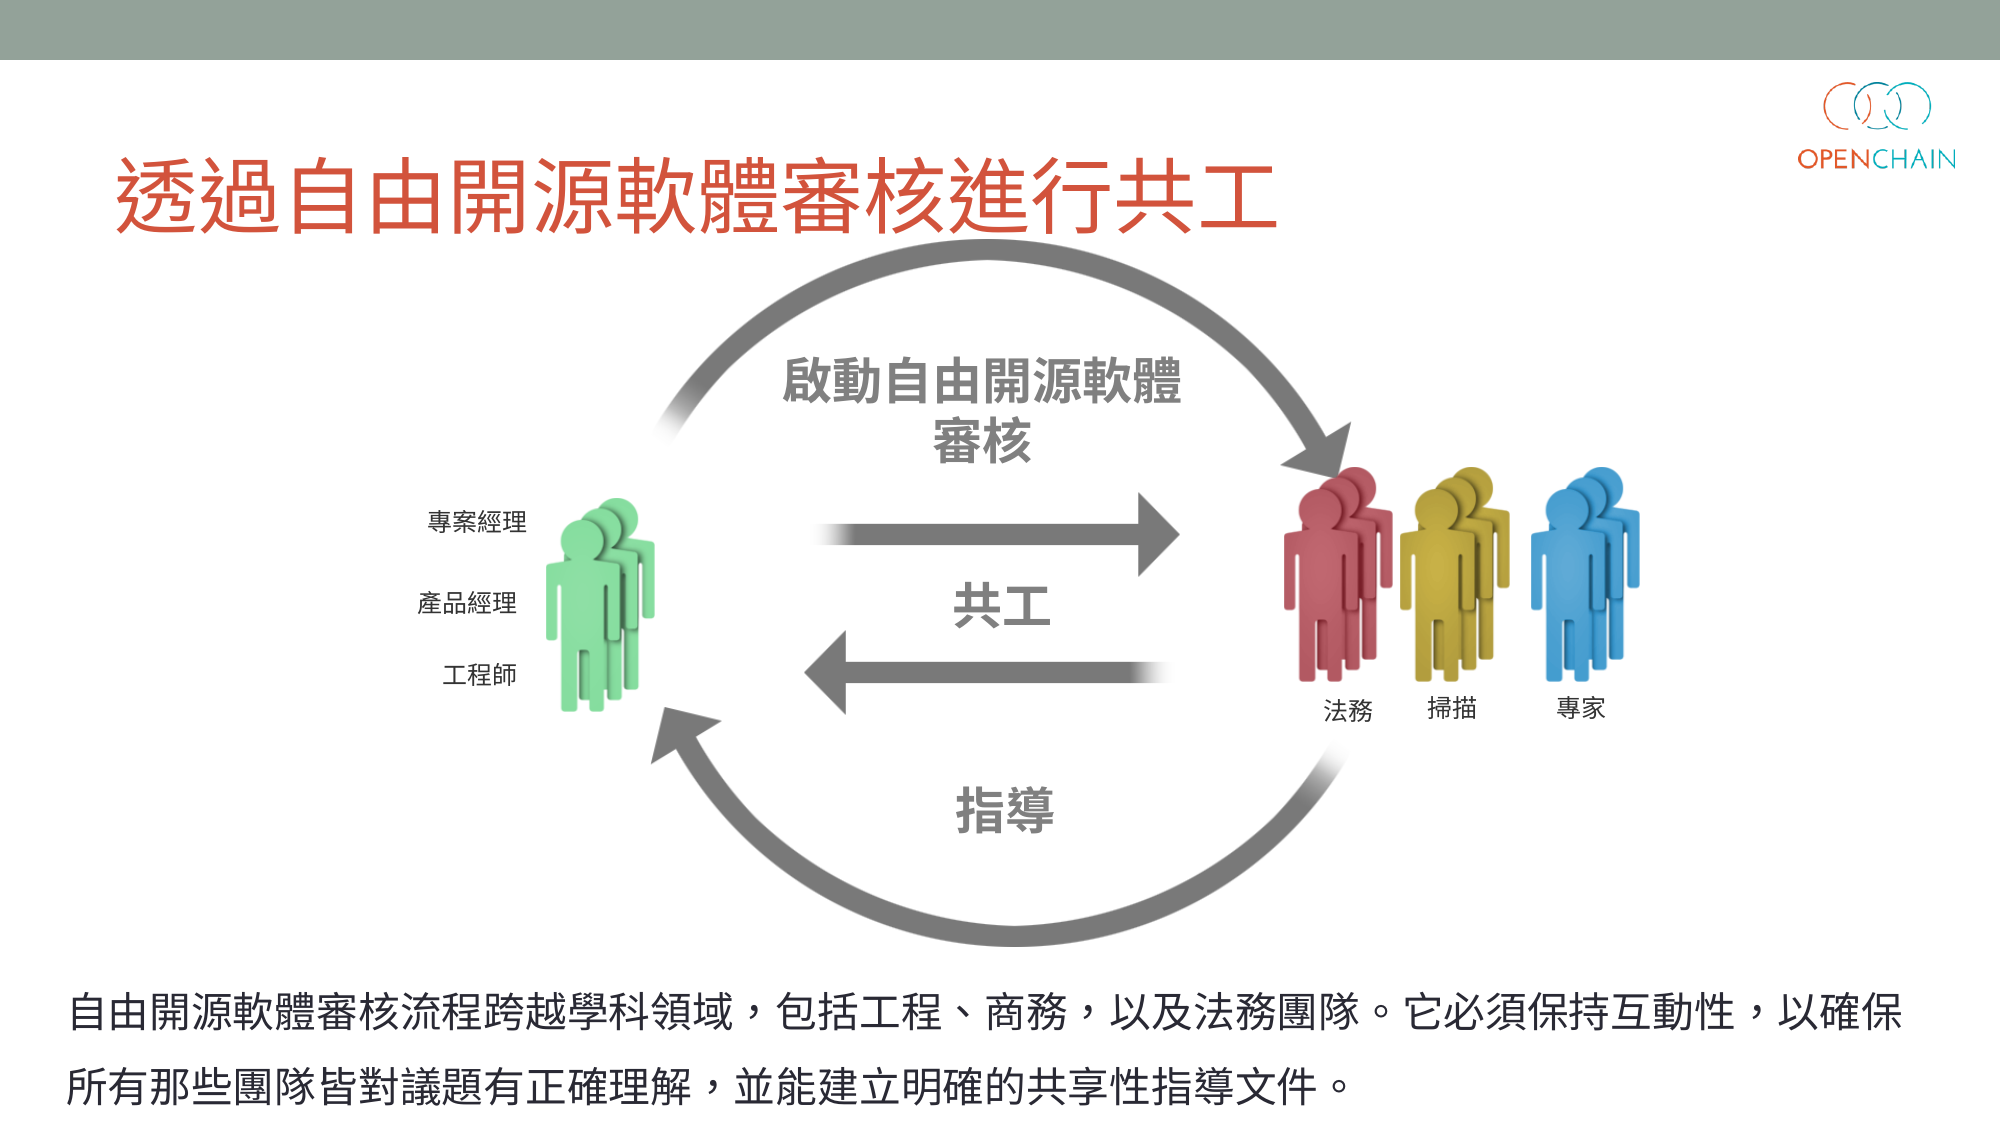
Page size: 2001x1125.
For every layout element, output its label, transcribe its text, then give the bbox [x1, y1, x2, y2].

picture [1530, 467, 1640, 682]
picture [1400, 467, 1510, 682]
text_box 法務 [1297, 690, 1357, 710]
picture [546, 498, 1352, 947]
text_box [308, 498, 543, 698]
list 自由開源軟體審核流程跨越學科領域，包括工程、商務，以及法務團隊。它必須保持互動性，以確保所有那些團隊皆對議題有正確理解，並能建立明確的共享性指導文件。 [51, 953, 1925, 1125]
text_box 共工 [928, 585, 1078, 629]
picture [1798, 82, 1955, 169]
picture [809, 492, 1181, 577]
text_box 掃描 [1357, 687, 1468, 731]
picture [650, 238, 1393, 682]
title 透過自由開源軟體審核進行共工 [99, 87, 1900, 250]
text_box 專家 [1468, 685, 1622, 731]
